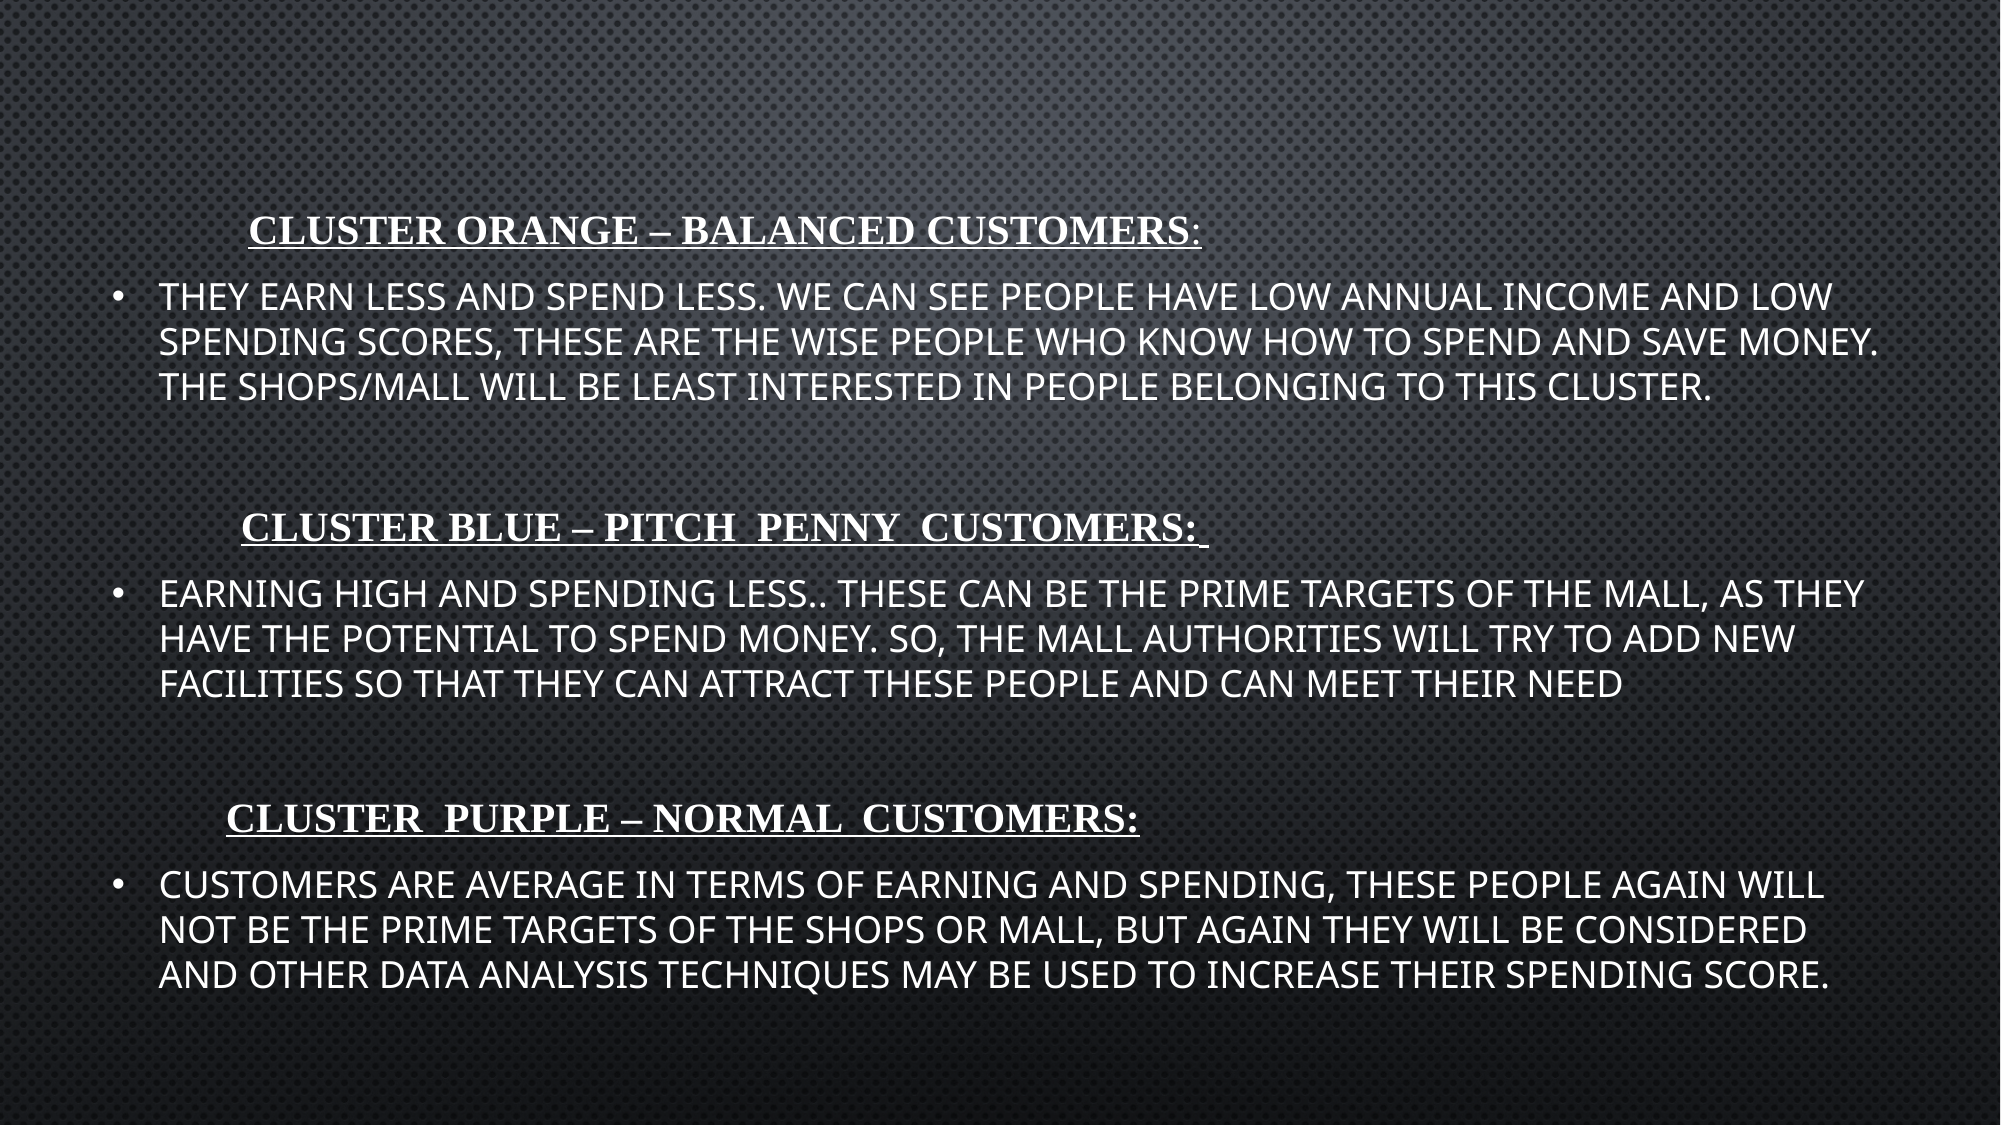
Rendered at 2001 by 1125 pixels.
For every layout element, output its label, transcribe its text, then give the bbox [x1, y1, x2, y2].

list CLUSTER ORANGE – BALANCED CUSTOMERS: They earn less and spend less. We can see people have low annual income and low spending scores, these are the wise people who know how to spend and save money. The shops/mall will be least interested in people belonging to this cluster. CLUSTER BLUE – PITCH PENNY CUSTOMERS: Earning high and spending less.. These can be the prime targets of the mall, as they have the potential to spend money. So, the mall authorities will try to add new facilities so that they can attract these people and can meet their need CLUSTER PURPLE – NORMAL CUSTOMERS: Customers are average in terms of earning and spending, these people again will not be the prime targets of the shops or mall, but again they will be considered and other data analysis techniques may be used to increase their spending score. [96, 127, 1907, 1125]
